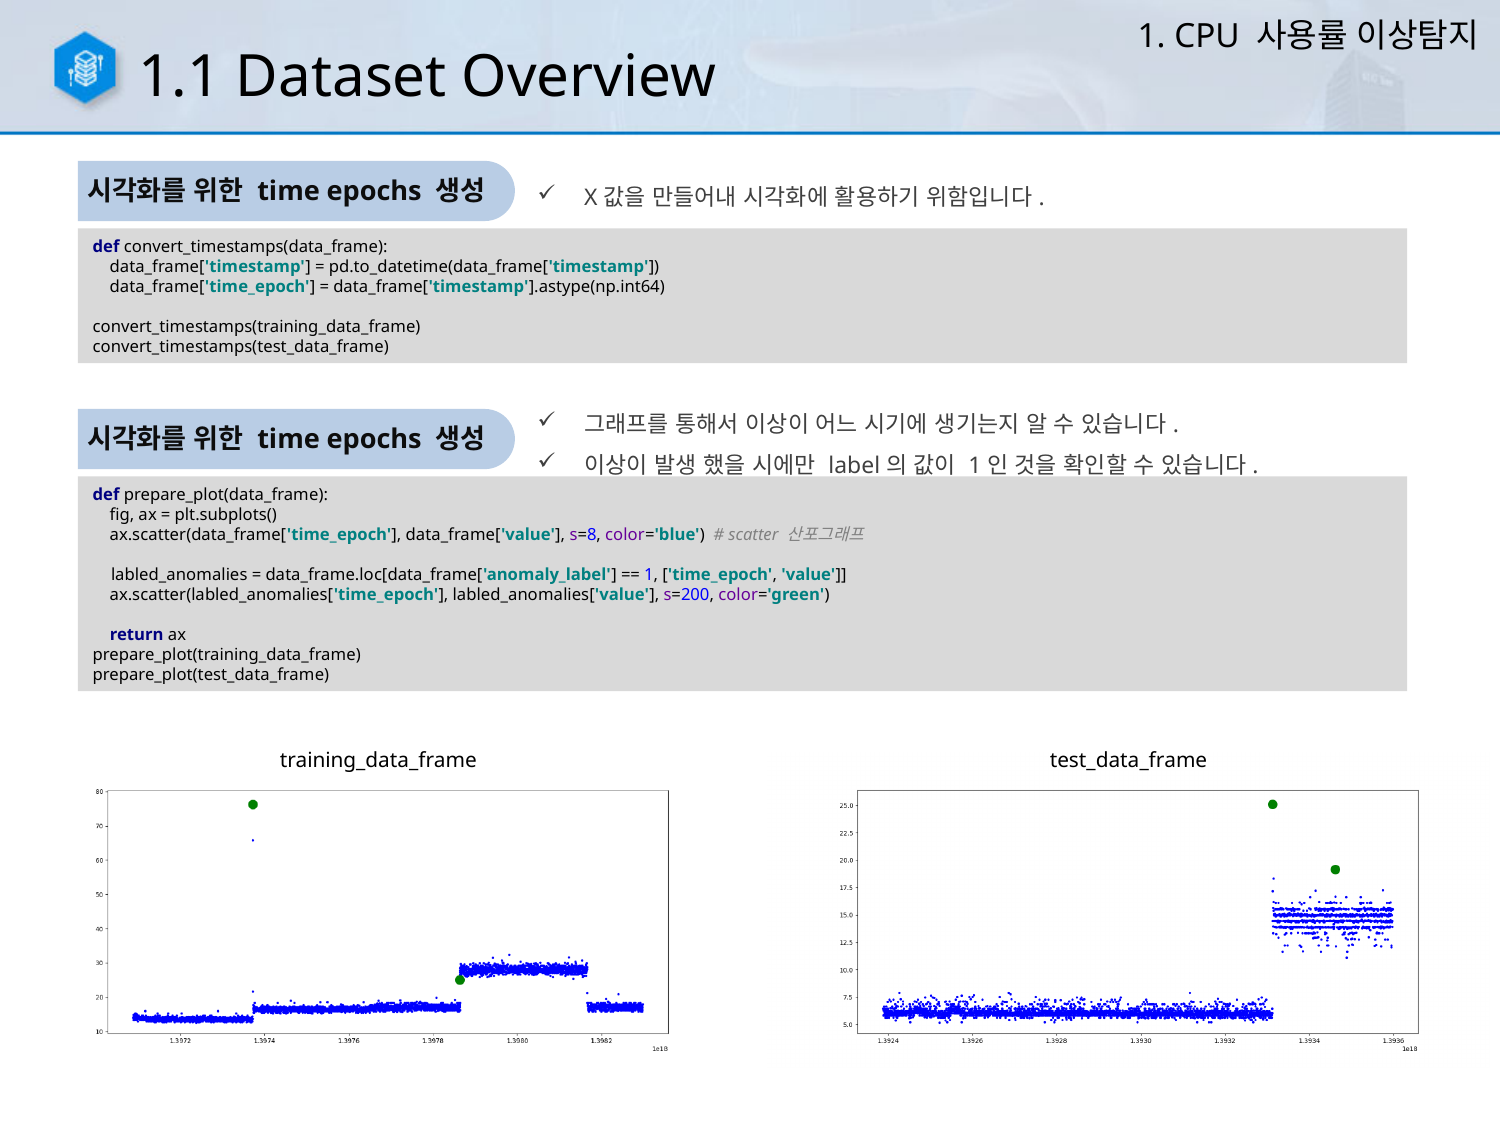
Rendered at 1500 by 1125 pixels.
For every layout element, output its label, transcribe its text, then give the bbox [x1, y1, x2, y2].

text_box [77, 160, 516, 222]
text_box 그래프를 통해서 이상이 어느 시기에 생기는지 알 수 있습니다. 이상이 발생 했을 시에만 label의 값이 1인 것을 확인할 수 있습니다. [537, 396, 1500, 479]
picture [0, 0, 1500, 1125]
text_box def prepare_plot(data_frame): fig, ax = plt.subplots() ax.scatter(data_frame['time_epoch'], data_frame['value'], s=8, color='blue') # scatter 산포그래프 labled_anomalies = data_frame.loc[data_frame['anomaly_label'] == 1, ['time_epoch', 'value']] ax.scatter(labled_anomalies['time_epoch'], labled_anomalies['value'], s=200, color='green') return ax prepare_plot(training_data_frame) prepare_plot(test_data_frame) [77, 476, 1408, 692]
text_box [77, 408, 516, 470]
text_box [767, 739, 1490, 1068]
text_box X값을 만들어내 시각화에 활용하기 위함입니다. [537, 169, 1500, 211]
text_box def convert_timestamps(data_frame): data_frame['timestamp'] = pd.to_datetime(data_frame['timestamp']) data_frame['time_epoch'] = data_frame['timestamp'].astype(np.int64) convert_timestamps(training_data_frame) convert_timestamps(test_data_frame) [77, 228, 1408, 364]
text_box 1. CPU 사용률 이상탐지 [1009, 7, 1495, 55]
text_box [17, 739, 740, 1068]
text_box 1.1 Dataset Overview [123, 31, 1247, 117]
